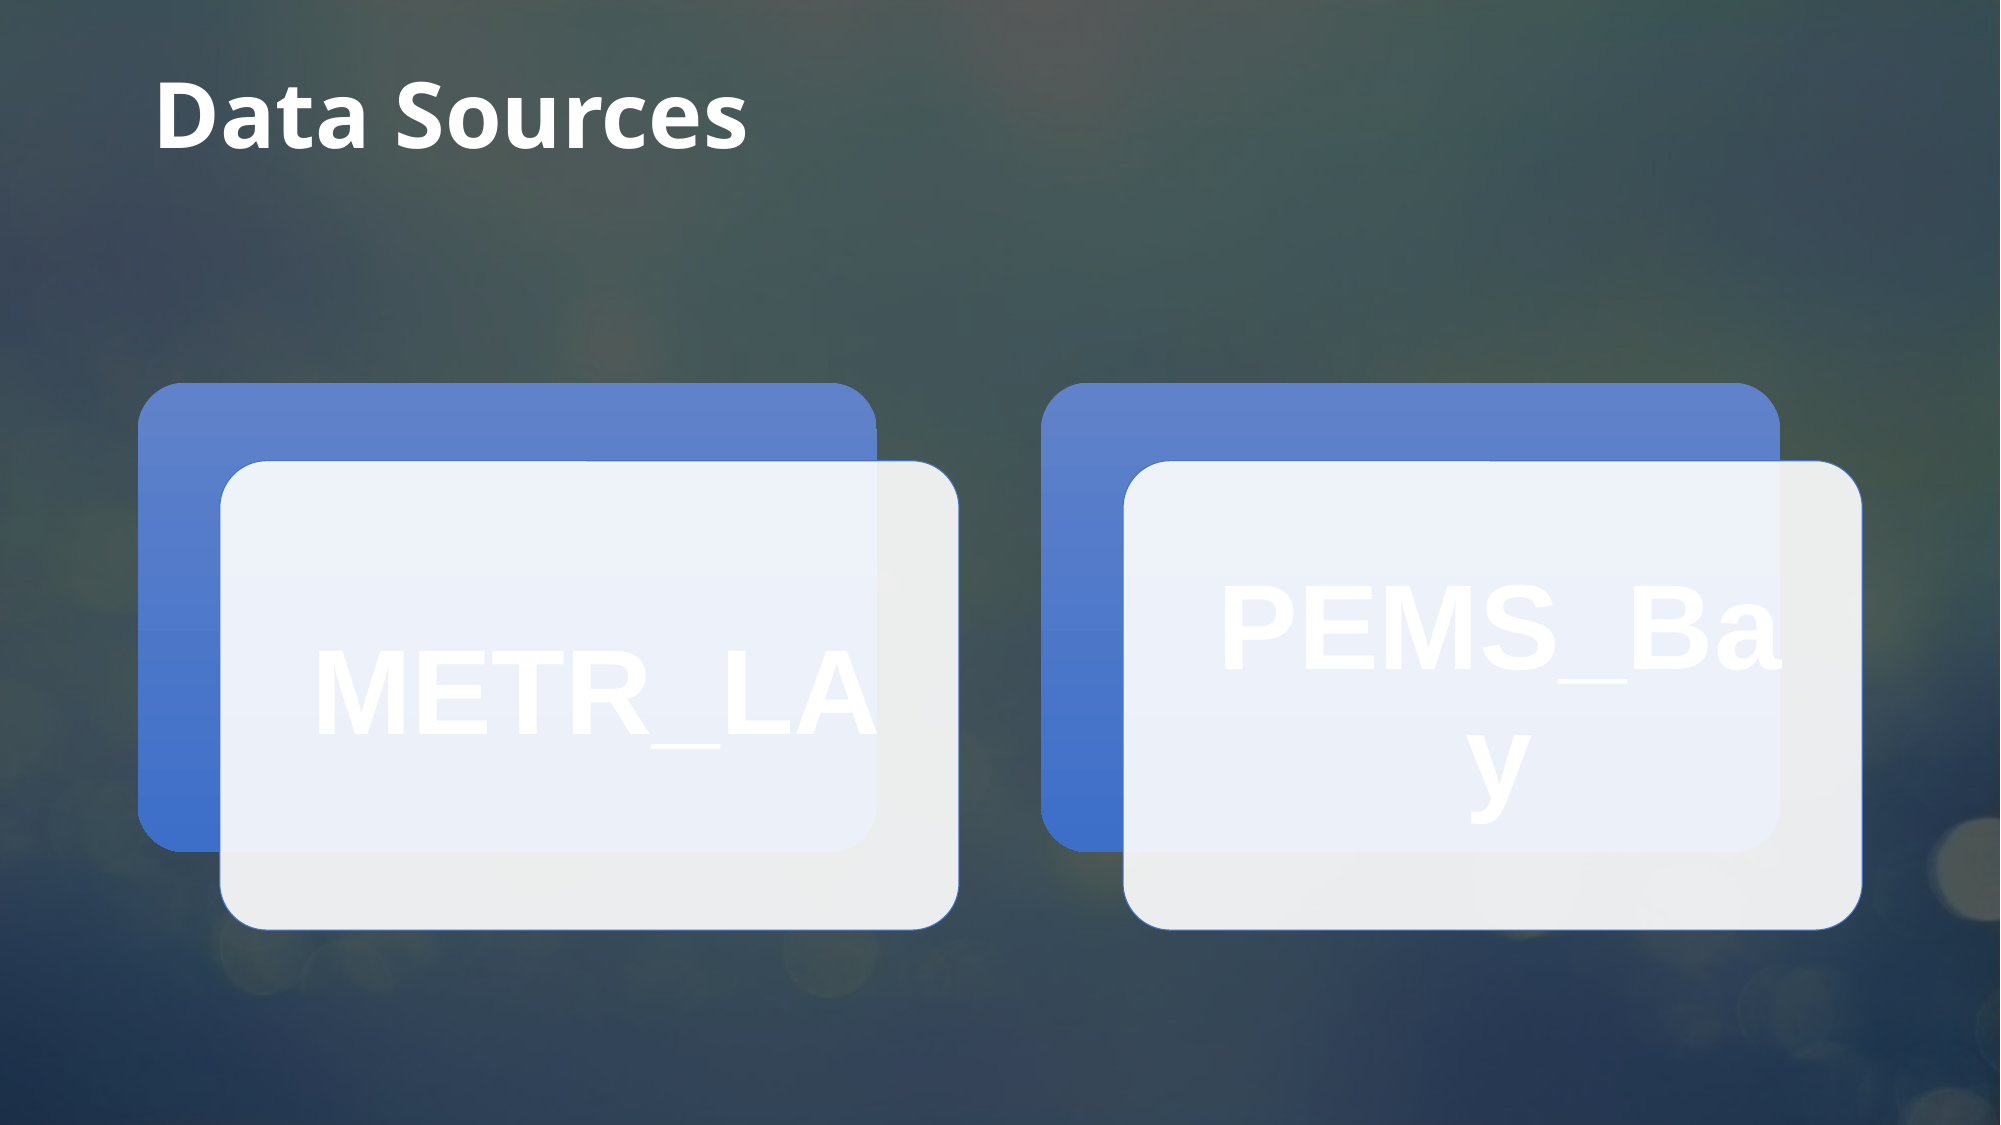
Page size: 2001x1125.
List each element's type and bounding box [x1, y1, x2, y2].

picture [0, 0, 2000, 1125]
list [137, 299, 1863, 1014]
